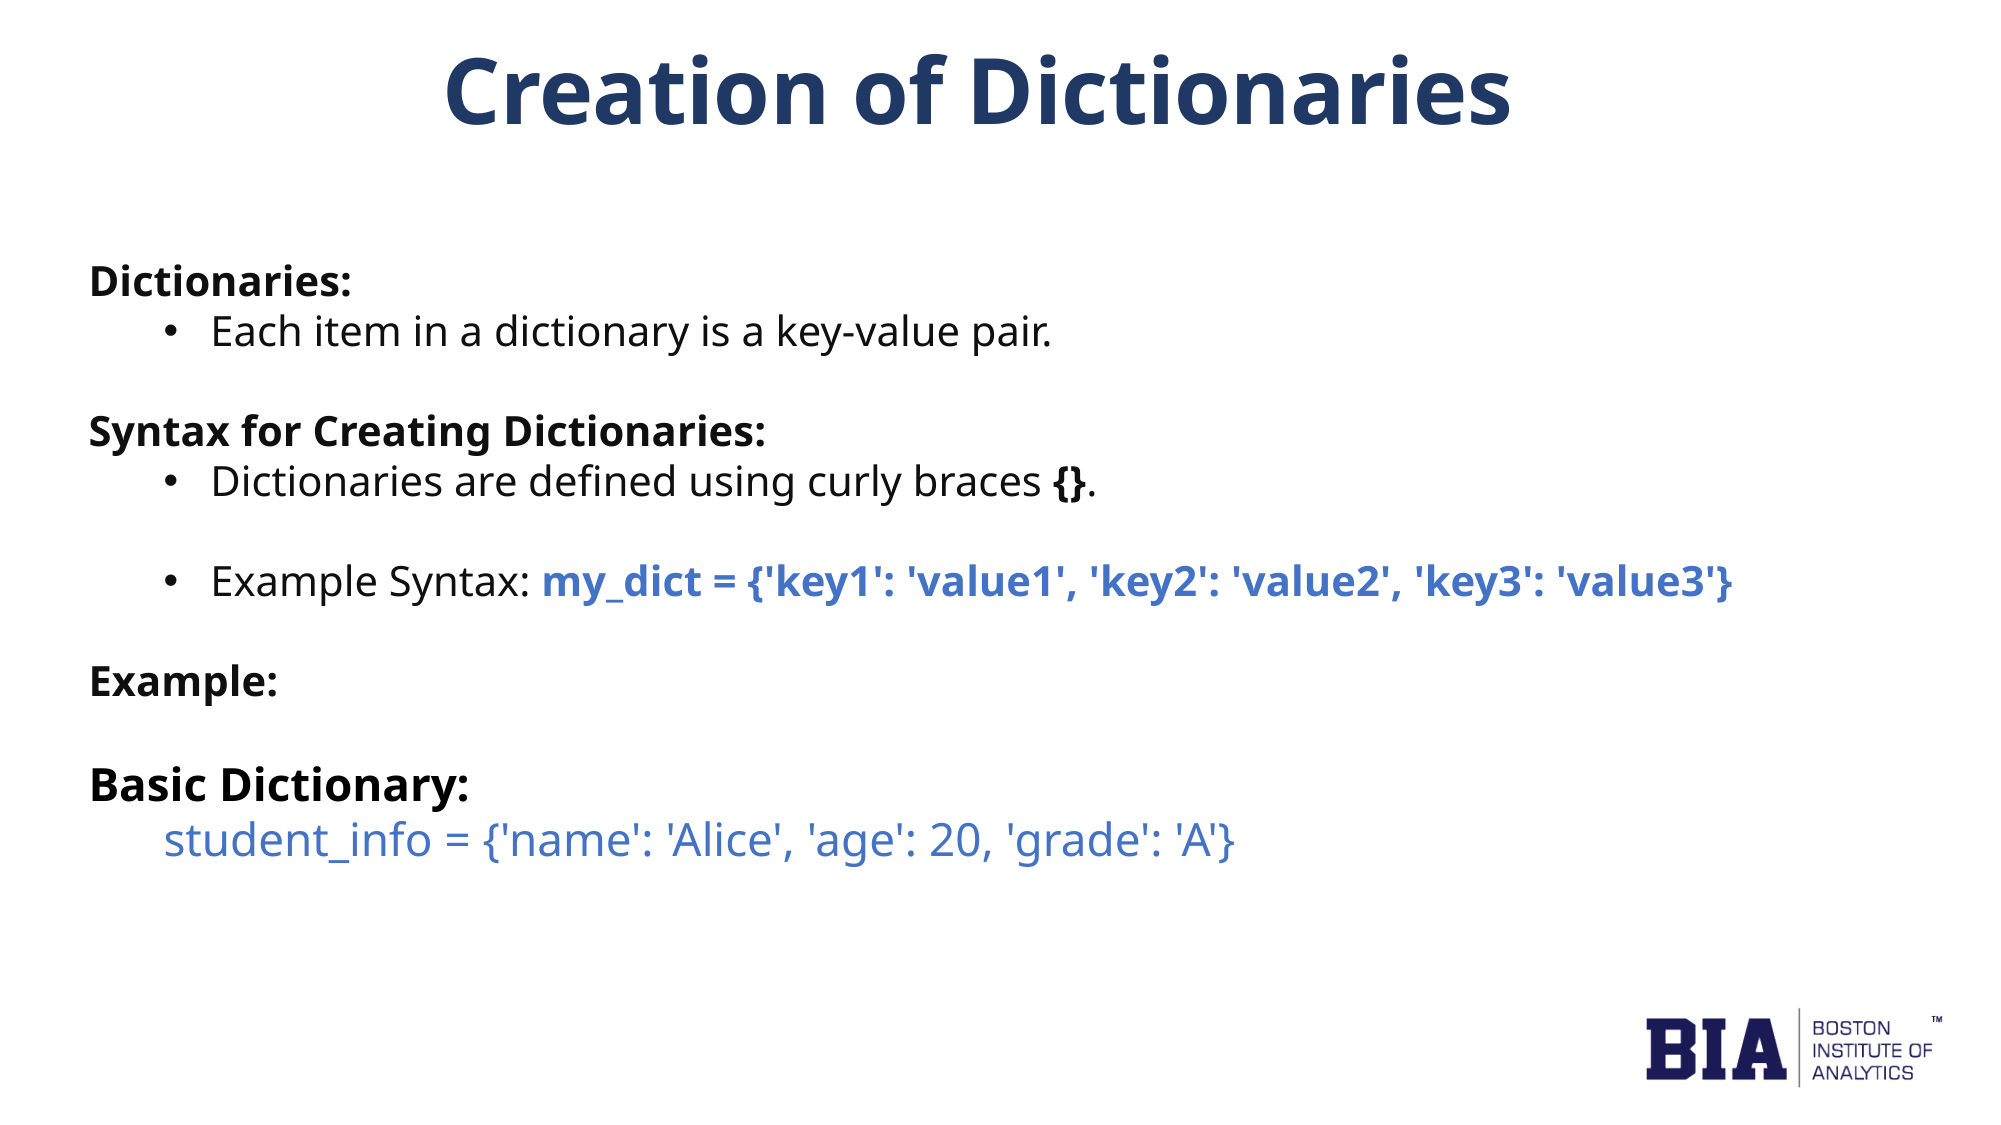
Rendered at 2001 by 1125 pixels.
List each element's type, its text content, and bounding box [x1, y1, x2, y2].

text_box Dictionaries: Each item in a dictionary is a key-value pair. Syntax for Creating Dictionaries: Dictionaries are defined using curly braces {}. Example Syntax: my_dict = {'key1': 'value1', 'key2': 'value2', 'key3': 'value3'} Example: Basic Dictionary: student_info = {'name': 'Alice', 'age': 20, 'grade': 'A'} [73, 222, 1981, 873]
text_box Creation of Dictionaries [440, 43, 1614, 145]
picture [1624, 1000, 1957, 1095]
